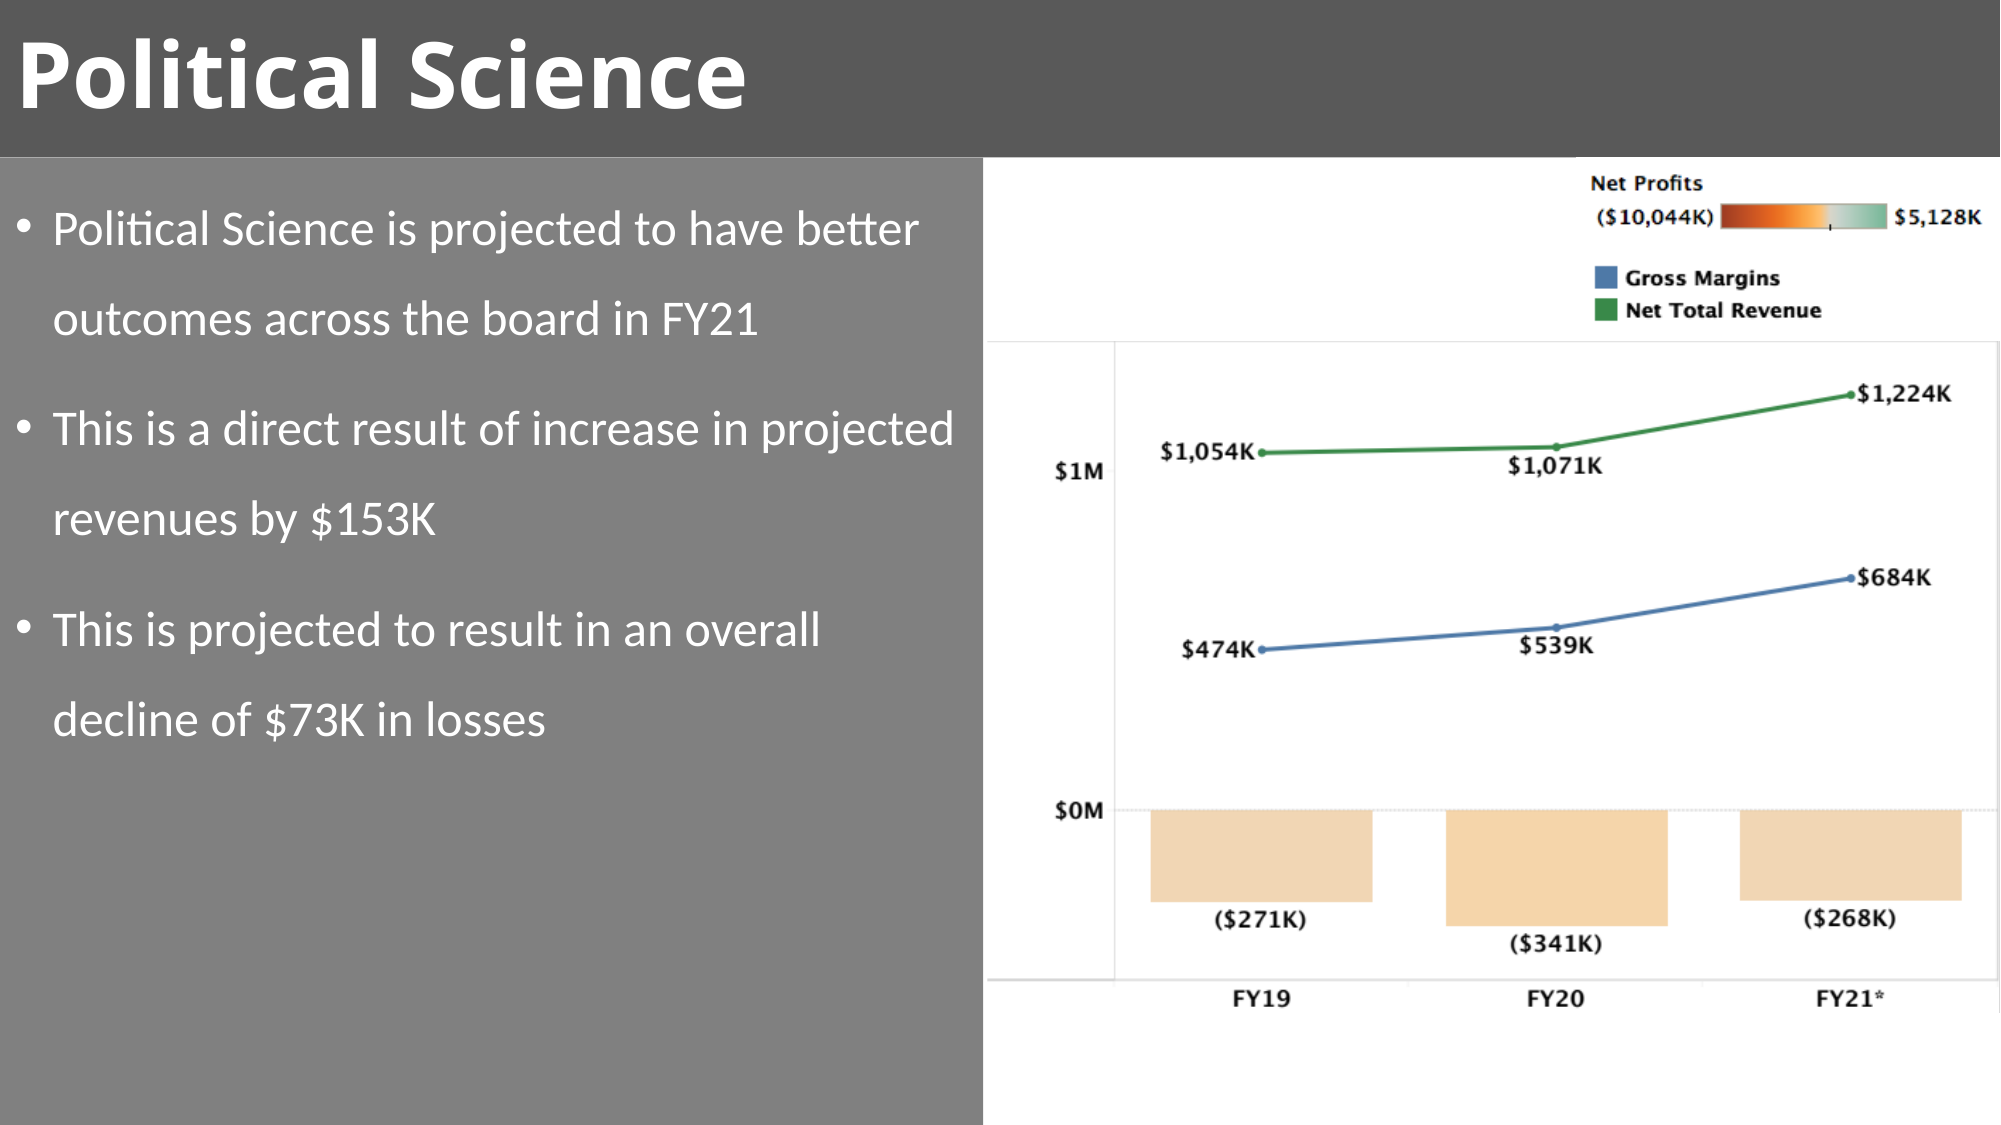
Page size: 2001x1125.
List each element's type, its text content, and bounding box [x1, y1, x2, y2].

title Political Science [0, 0, 2000, 158]
picture [987, 157, 2000, 1013]
list Political Science is projected to have better outcomes across the board in FY21 This is a direct result of increase in projected revenues by $153K This is projected to result in an overall decline of $73K in losses [0, 157, 984, 1125]
